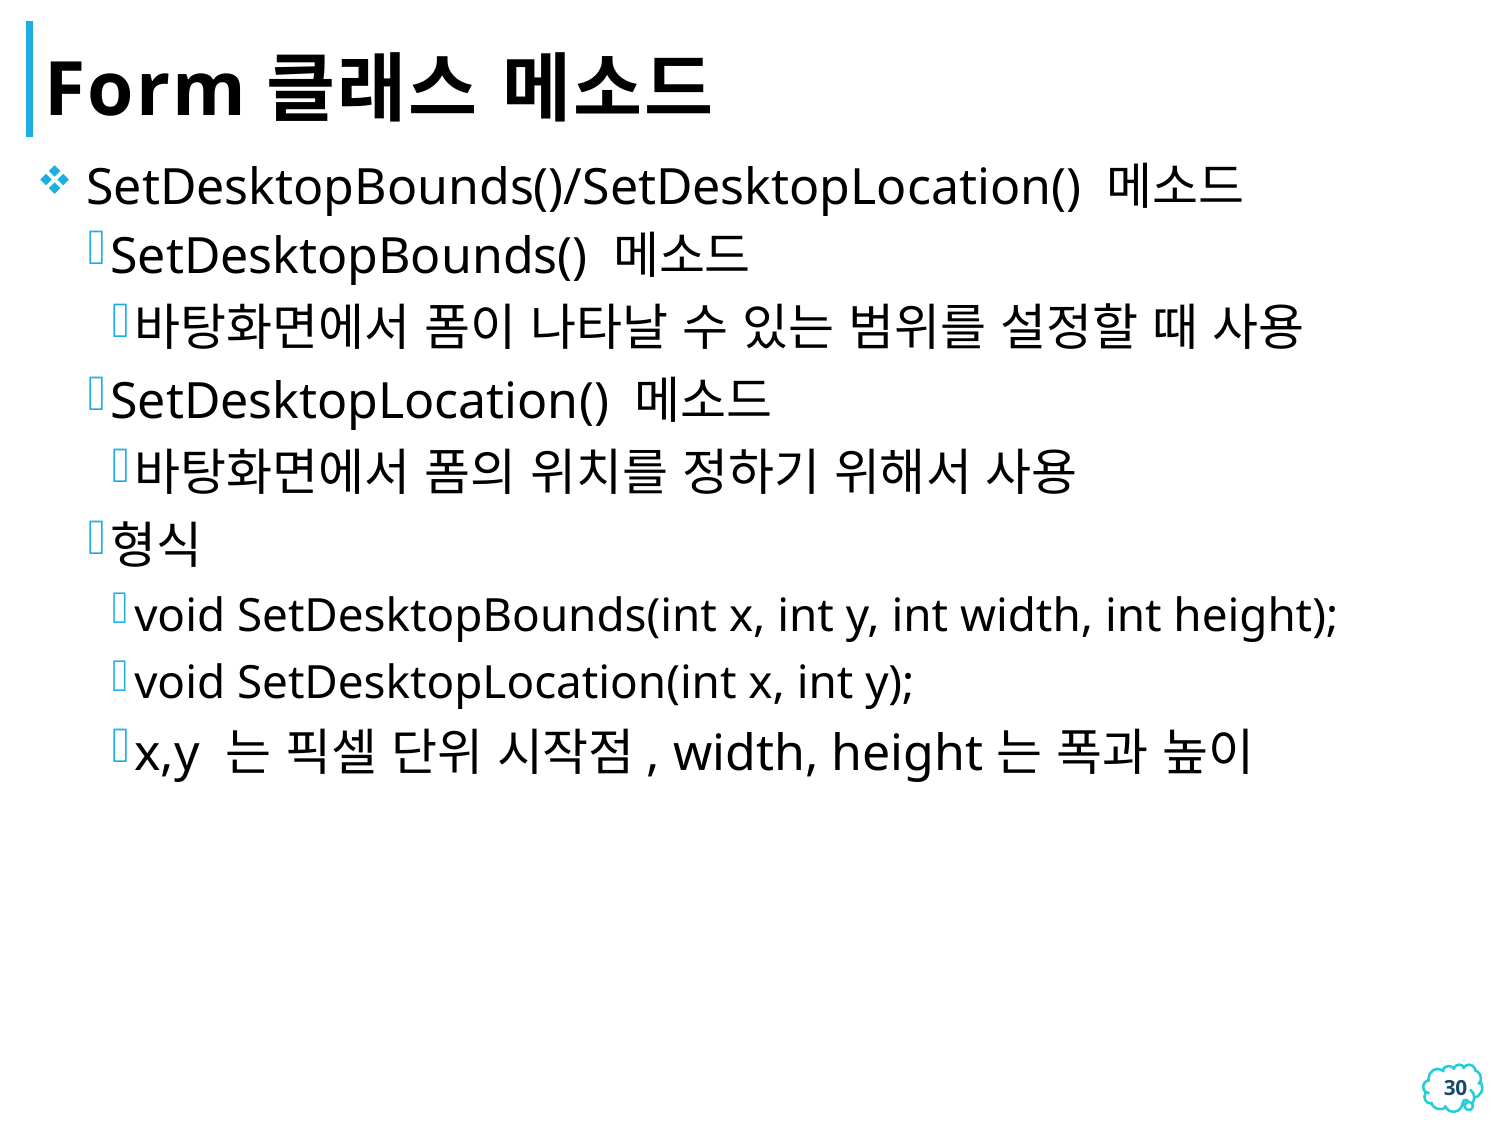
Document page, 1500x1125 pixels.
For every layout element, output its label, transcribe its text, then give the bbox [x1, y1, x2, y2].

slide_number 29 [1387, 1063, 1483, 1114]
title Form클래스 메소드 [29, 21, 1226, 138]
list SetDesktopBounds()/SetDesktopLocation() 메소드 SetDesktopBounds() 메소드 바탕화면에서 폼이 나타날 수 있는 범위를 설정할 때 사용 SetDesktopLocation() 메소드 바탕화면에서 폼의 위치를 정하기 위해서 사용 형식 void SetDesktopBounds(int x, int y, int width, int height); void SetDesktopLocation(int x, int y); x,y 는 픽셀 단위 시작점, width, height는 폭과 높이 [29, 147, 1471, 1069]
